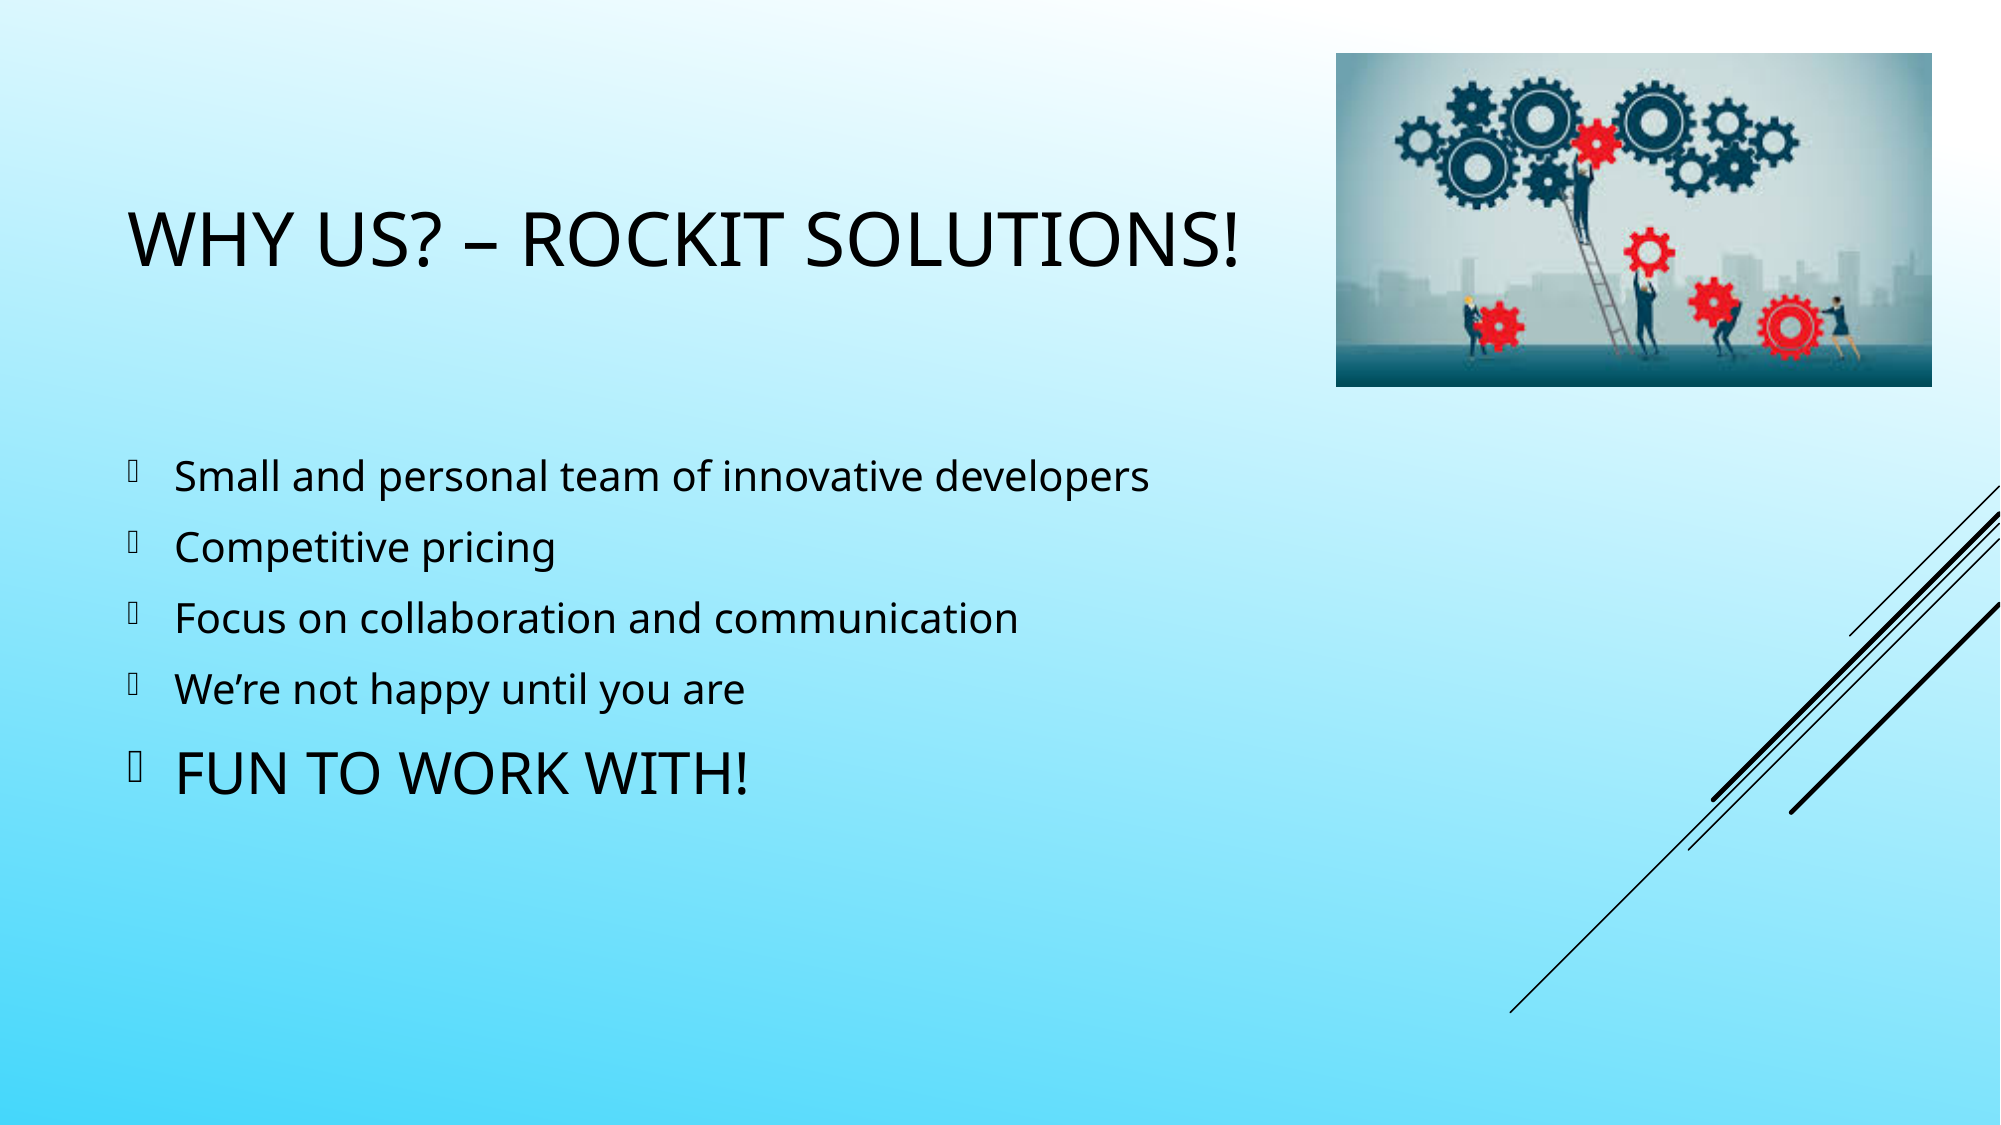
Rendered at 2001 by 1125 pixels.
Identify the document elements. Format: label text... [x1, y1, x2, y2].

list Small and personal team of innovative developers Competitive pricing Focus on collaboration and communication We’re not happy until you are FUN TO WORK WITH! [112, 312, 1948, 1015]
title Why us? – Rockit Solutions! [112, 112, 1336, 312]
picture [1336, 53, 1933, 388]
